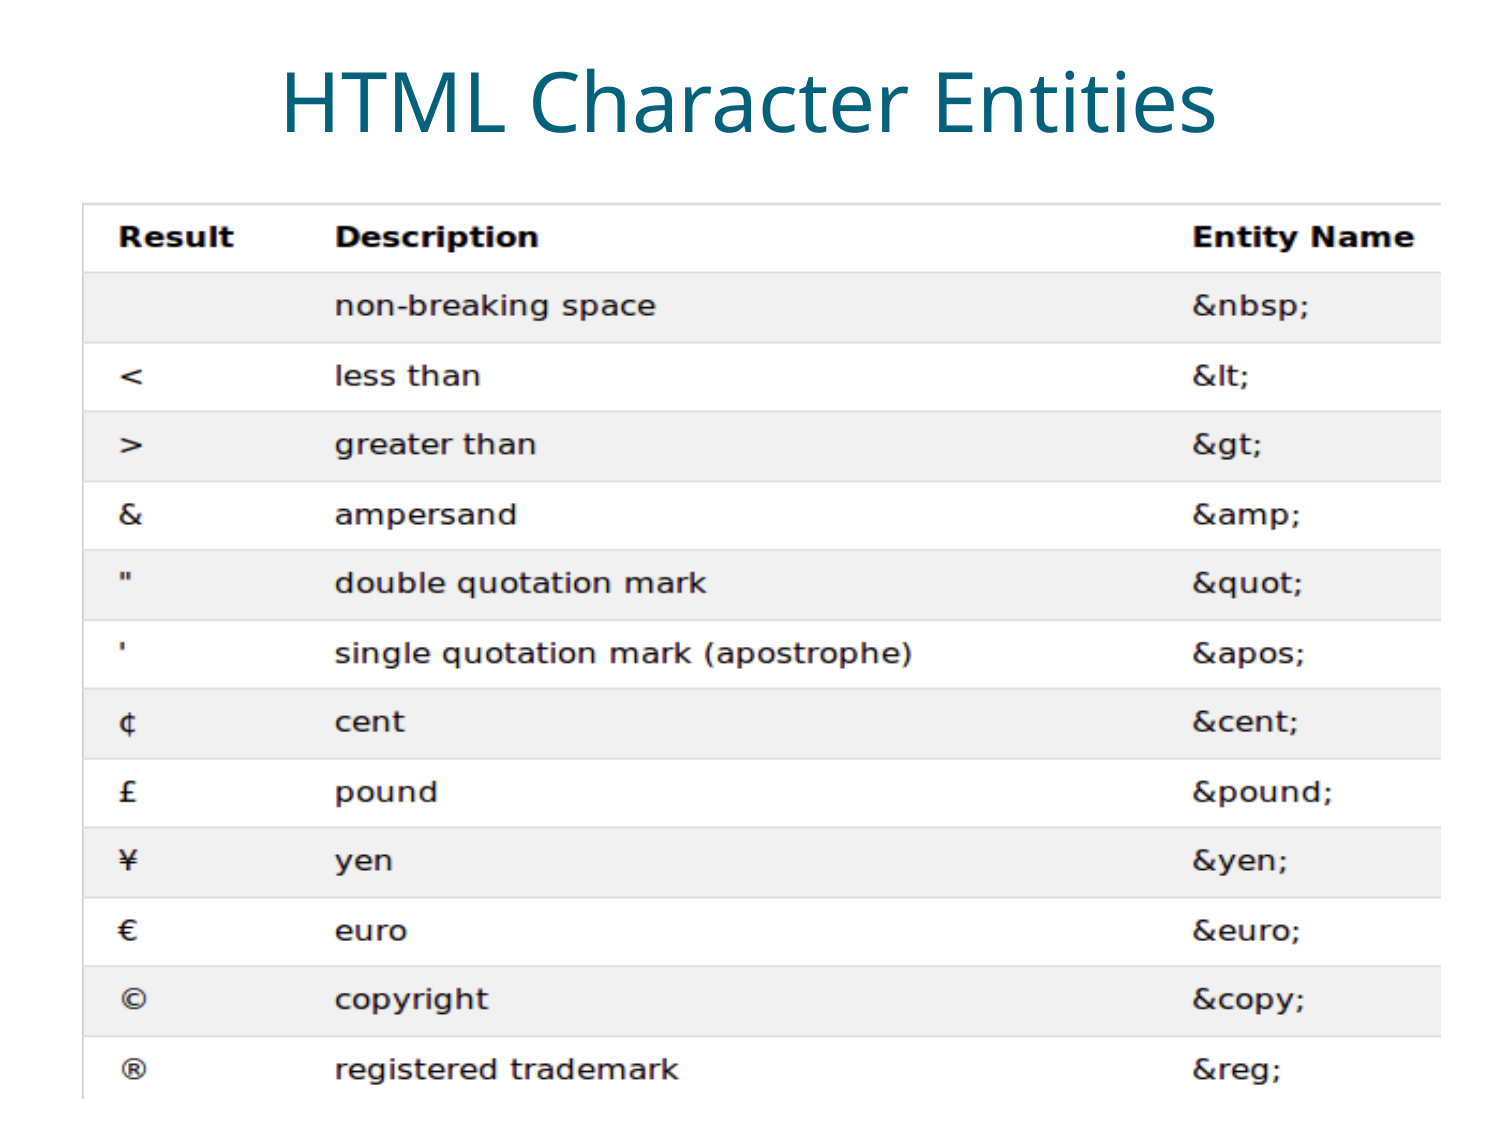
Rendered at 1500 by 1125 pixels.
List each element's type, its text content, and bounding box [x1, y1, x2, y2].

text_box [75, 174, 1437, 1037]
picture [82, 200, 1441, 1099]
text_box HTML Character Entities [75, 37, 1424, 149]
